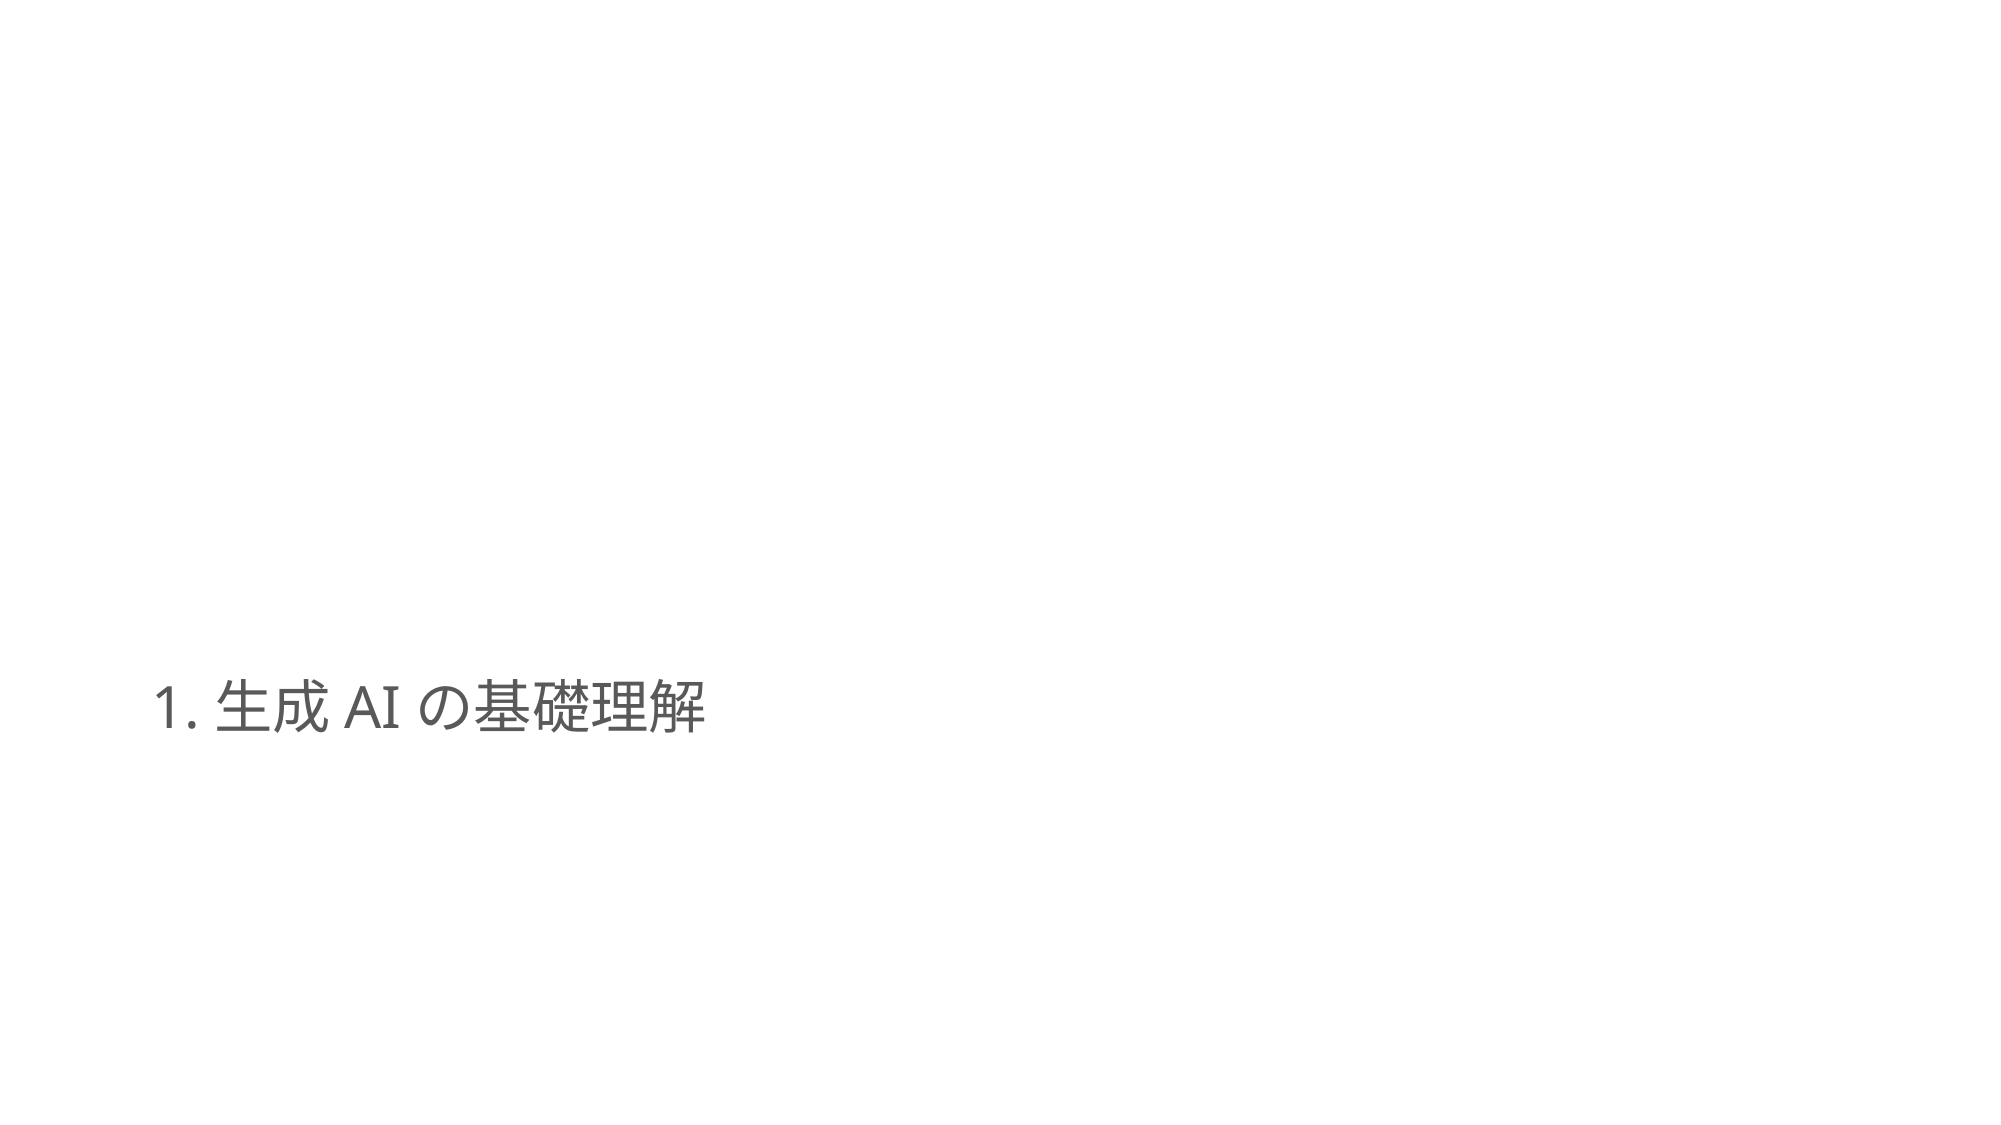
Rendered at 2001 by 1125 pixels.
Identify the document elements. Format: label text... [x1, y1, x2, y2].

title 1.生成AIの基礎理解 [136, 280, 1862, 749]
